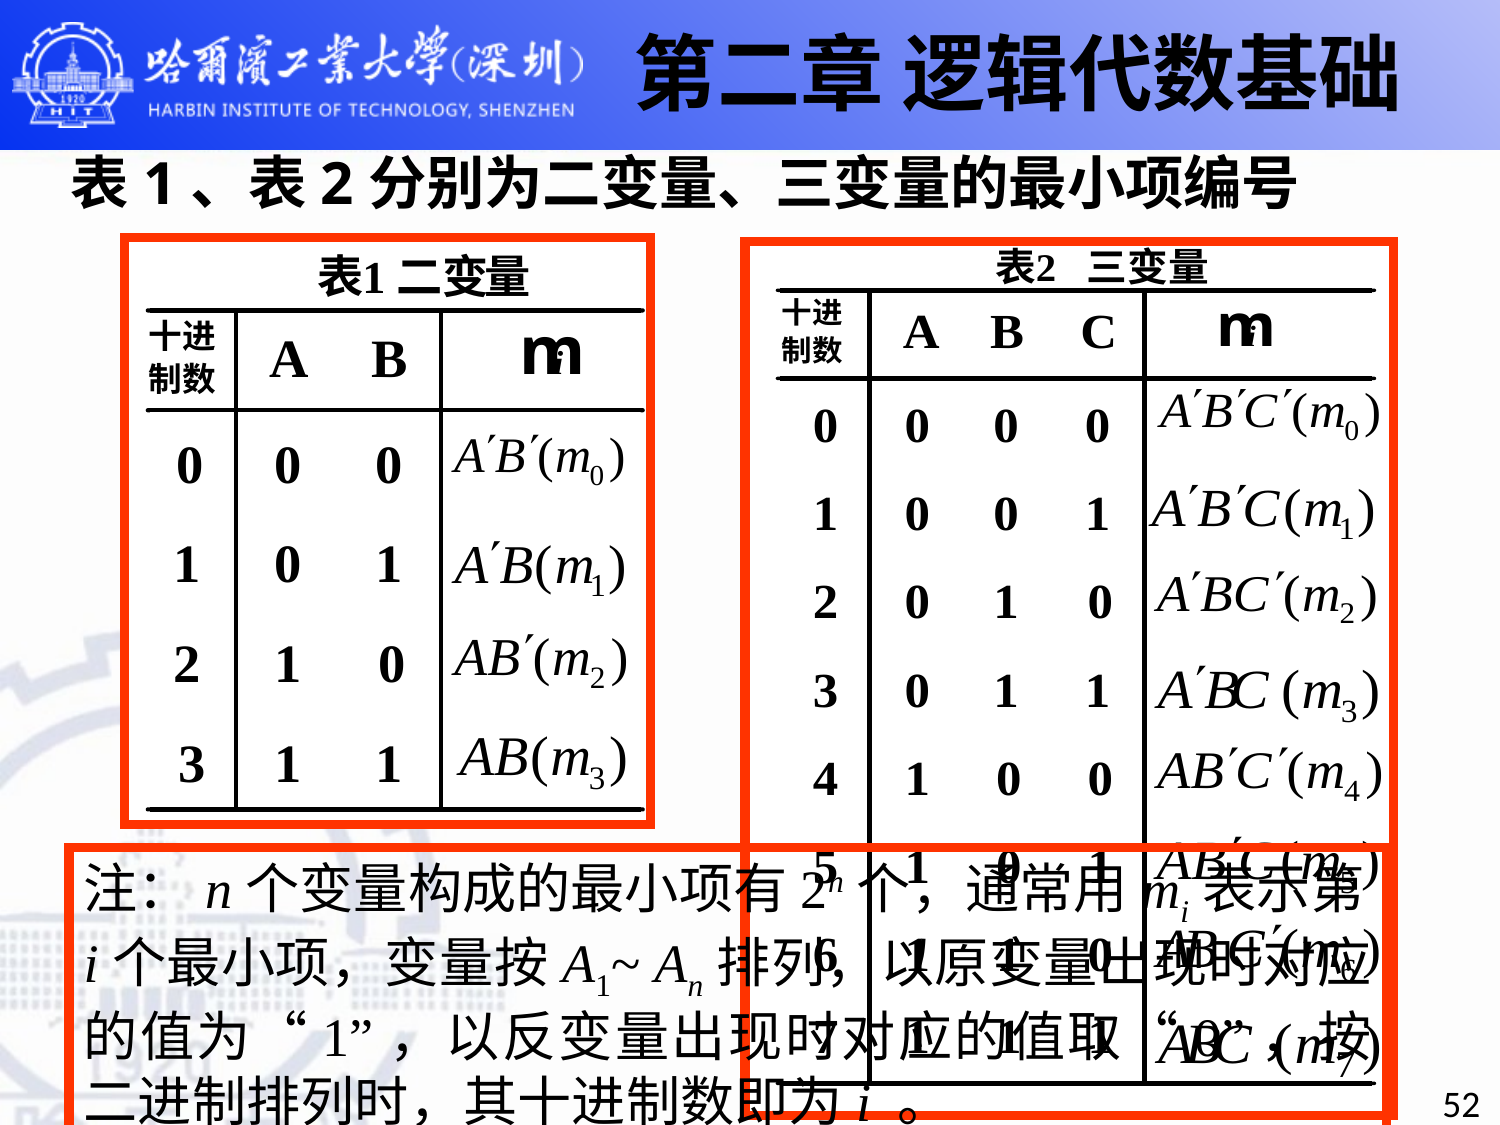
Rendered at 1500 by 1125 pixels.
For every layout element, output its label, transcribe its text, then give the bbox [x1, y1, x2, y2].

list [128, 241, 646, 820]
picture [12, 22, 583, 128]
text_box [749, 246, 1390, 1111]
text_box 第二章 逻辑代数基础 [619, 14, 1500, 129]
text_box 注：n个变量构成的最小项有2n个，通常用mi表示第i个最小项，变量按A1~ An排列，以原变量出现时对应的值为“1”，以反变量出现时对应的值取“0”，按二进制排列时，其十进制数即为i 。 [68, 847, 1387, 1125]
title 表1、表2分别为二变量、三变量的最小项编号 [55, 146, 1406, 261]
picture [1387, 149, 1500, 1125]
picture [0, 150, 740, 1125]
